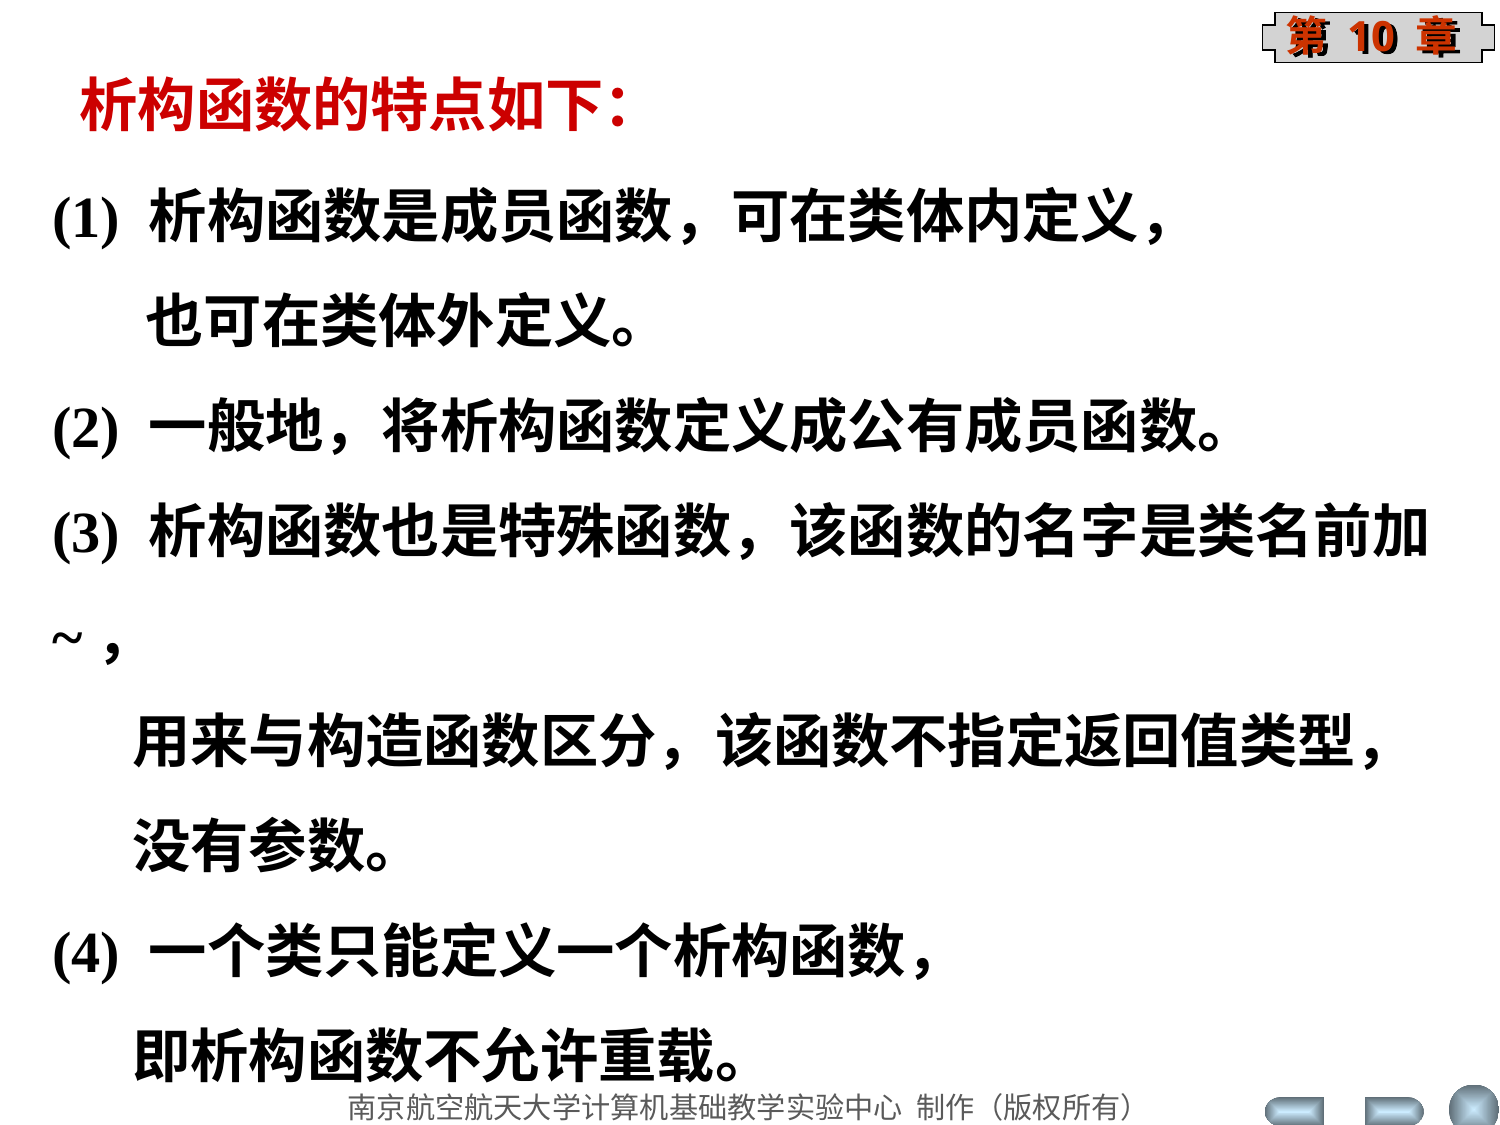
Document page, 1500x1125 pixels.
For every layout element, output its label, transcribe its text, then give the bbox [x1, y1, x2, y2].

text_box (1) 析构函数是成员函数，可在类体内定义， 也可在类体外定义。 (2) 一般地，将析构函数定义成公有成员函数。 (3) 析构函数也是特殊函数，该函数的名字是类名前加 ~， 用来与构造函数区分，该函数不指定返回值类型， 没有参数。 (4) 一个类只能定义一个析构函数， 即析构函数不允许重载。 [37, 137, 1500, 1097]
text_box 析构函数的特点如下： [64, 24, 677, 137]
